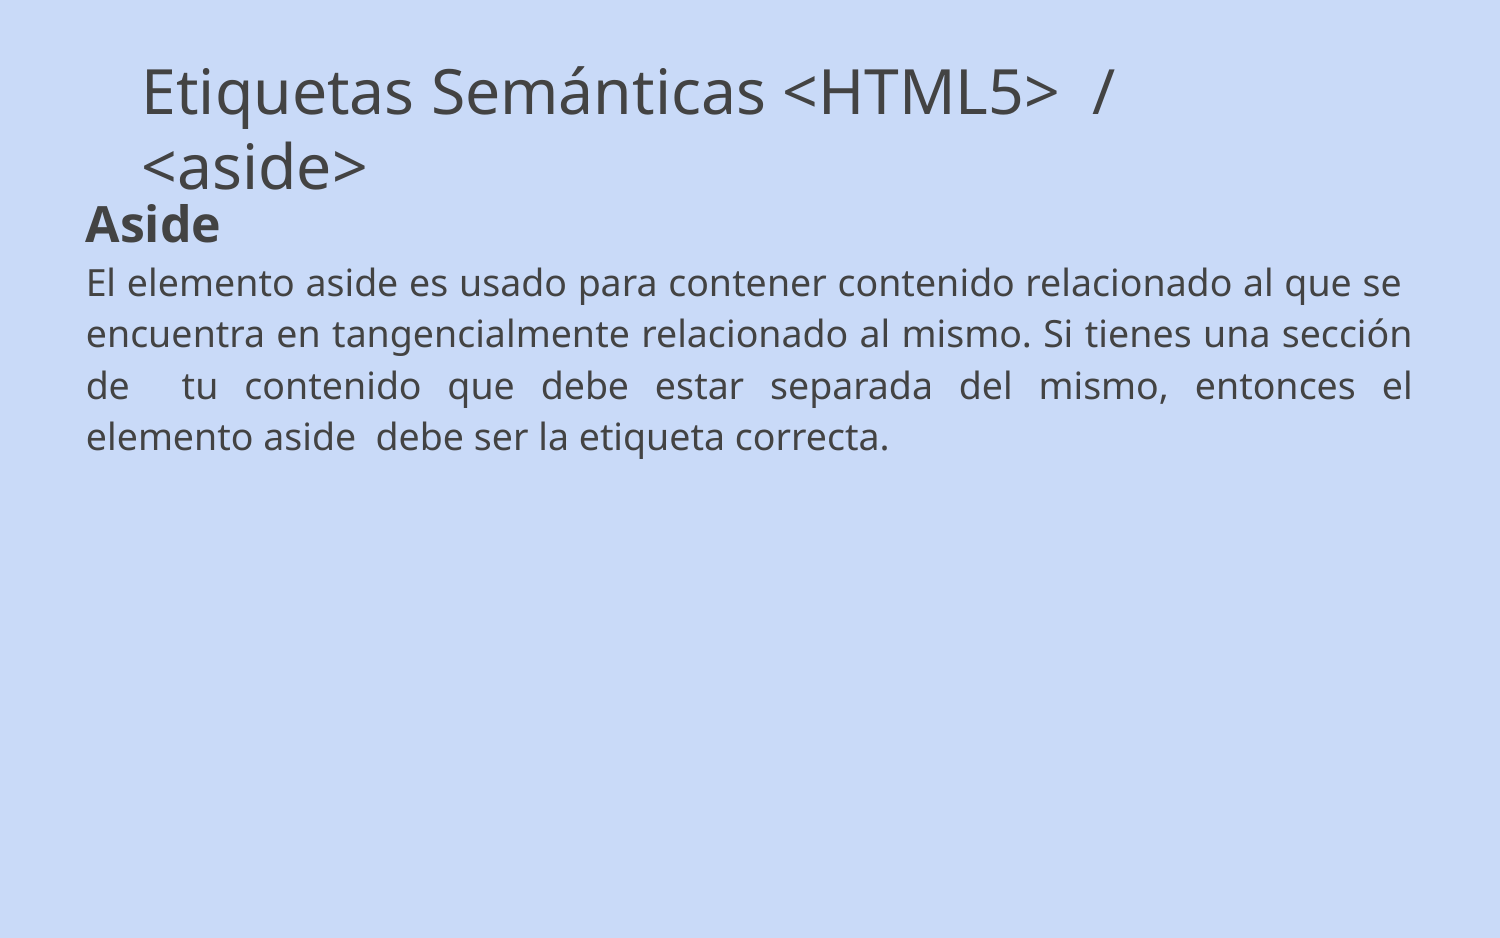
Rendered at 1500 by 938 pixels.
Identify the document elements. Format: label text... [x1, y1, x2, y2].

text_box Etiquetas Semánticas <HTML5> / <aside> [141, 46, 1359, 157]
text_box Aside El elemento aside es usado para contener contenido relacionado al que se encuentra en tangencialmente relacionado al mismo. Si tienes una sección de tu contenido que debe estar separada del mismo, entonces el elemento aside debe ser la etiqueta correcta. [85, 192, 1415, 463]
